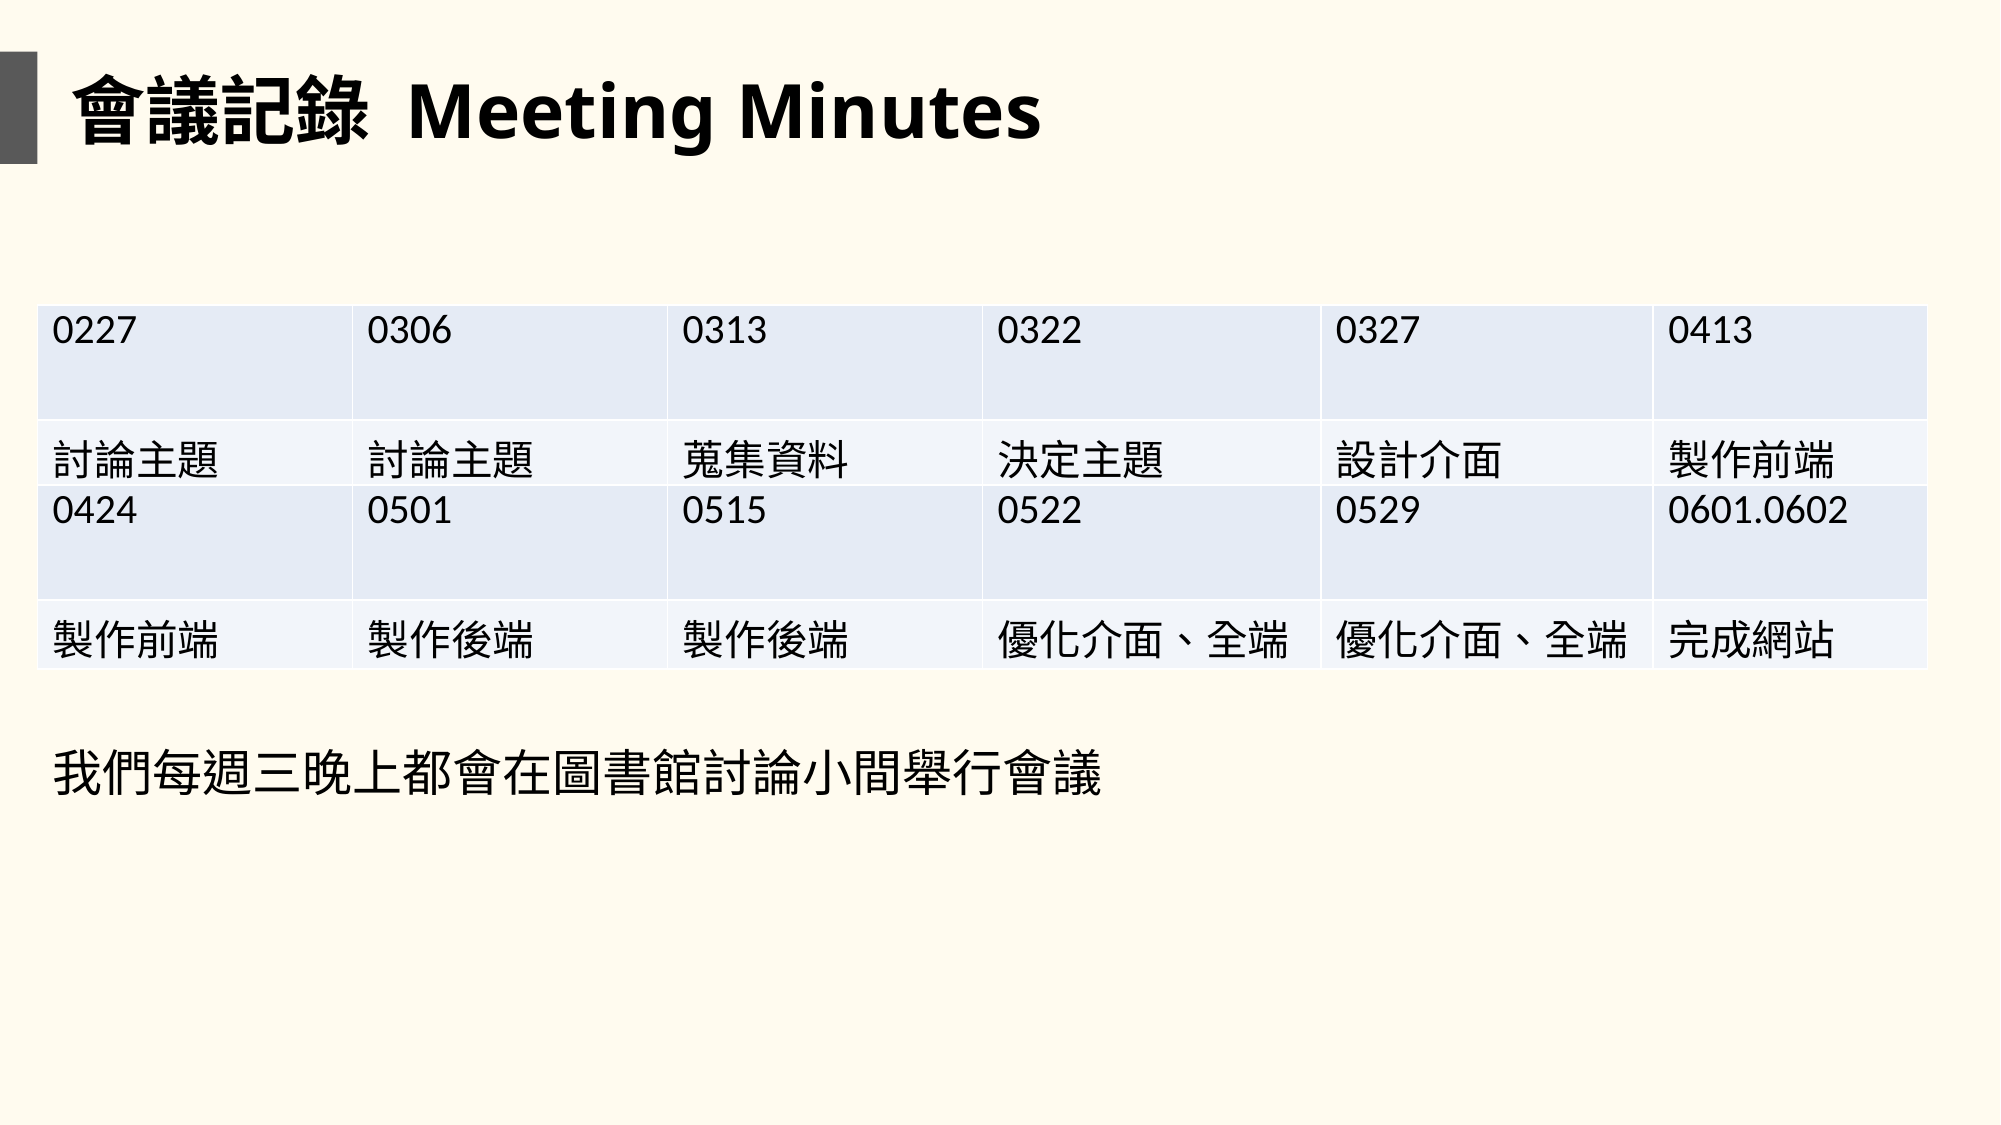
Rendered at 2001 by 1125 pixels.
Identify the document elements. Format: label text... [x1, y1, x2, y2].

table_cell 討論主題 [353, 421, 667, 484]
table_cell 設計介面 [1322, 421, 1652, 484]
table_cell 優化介面、全端 [983, 601, 1320, 668]
table_cell 決定主題 [983, 421, 1320, 484]
table_cell 0601.0602 [1654, 486, 1927, 599]
text_box 我們每週三晚上都會在圖書館討論小間舉行會議 [37, 733, 1397, 809]
table_cell 0522 [983, 486, 1320, 599]
table_cell 製作後端 [353, 601, 667, 668]
table_cell 討論主題 [38, 421, 352, 484]
table_cell 0424 [38, 486, 352, 599]
table_cell 優化介面、全端 [1322, 601, 1652, 668]
table_header 0322 [983, 306, 1320, 419]
table_header 0306 [353, 306, 667, 419]
table_cell 製作後端 [668, 601, 982, 668]
table_cell 製作前端 [1654, 421, 1927, 484]
table_header 0313 [668, 306, 982, 419]
table_cell 0501 [353, 486, 667, 599]
table_cell 0529 [1322, 486, 1652, 599]
table_cell 蒐集資料 [668, 421, 982, 484]
text_box 會議記錄 Meeting Minutes [55, 55, 1058, 161]
table_header 0327 [1322, 306, 1652, 419]
table_header 0227 [38, 306, 352, 419]
table_cell 製作前端 [38, 601, 352, 668]
text_box [0, 51, 38, 164]
table_cell 0515 [668, 486, 982, 599]
table_header 0413 [1654, 306, 1927, 419]
table_cell 完成網站 [1654, 601, 1927, 668]
